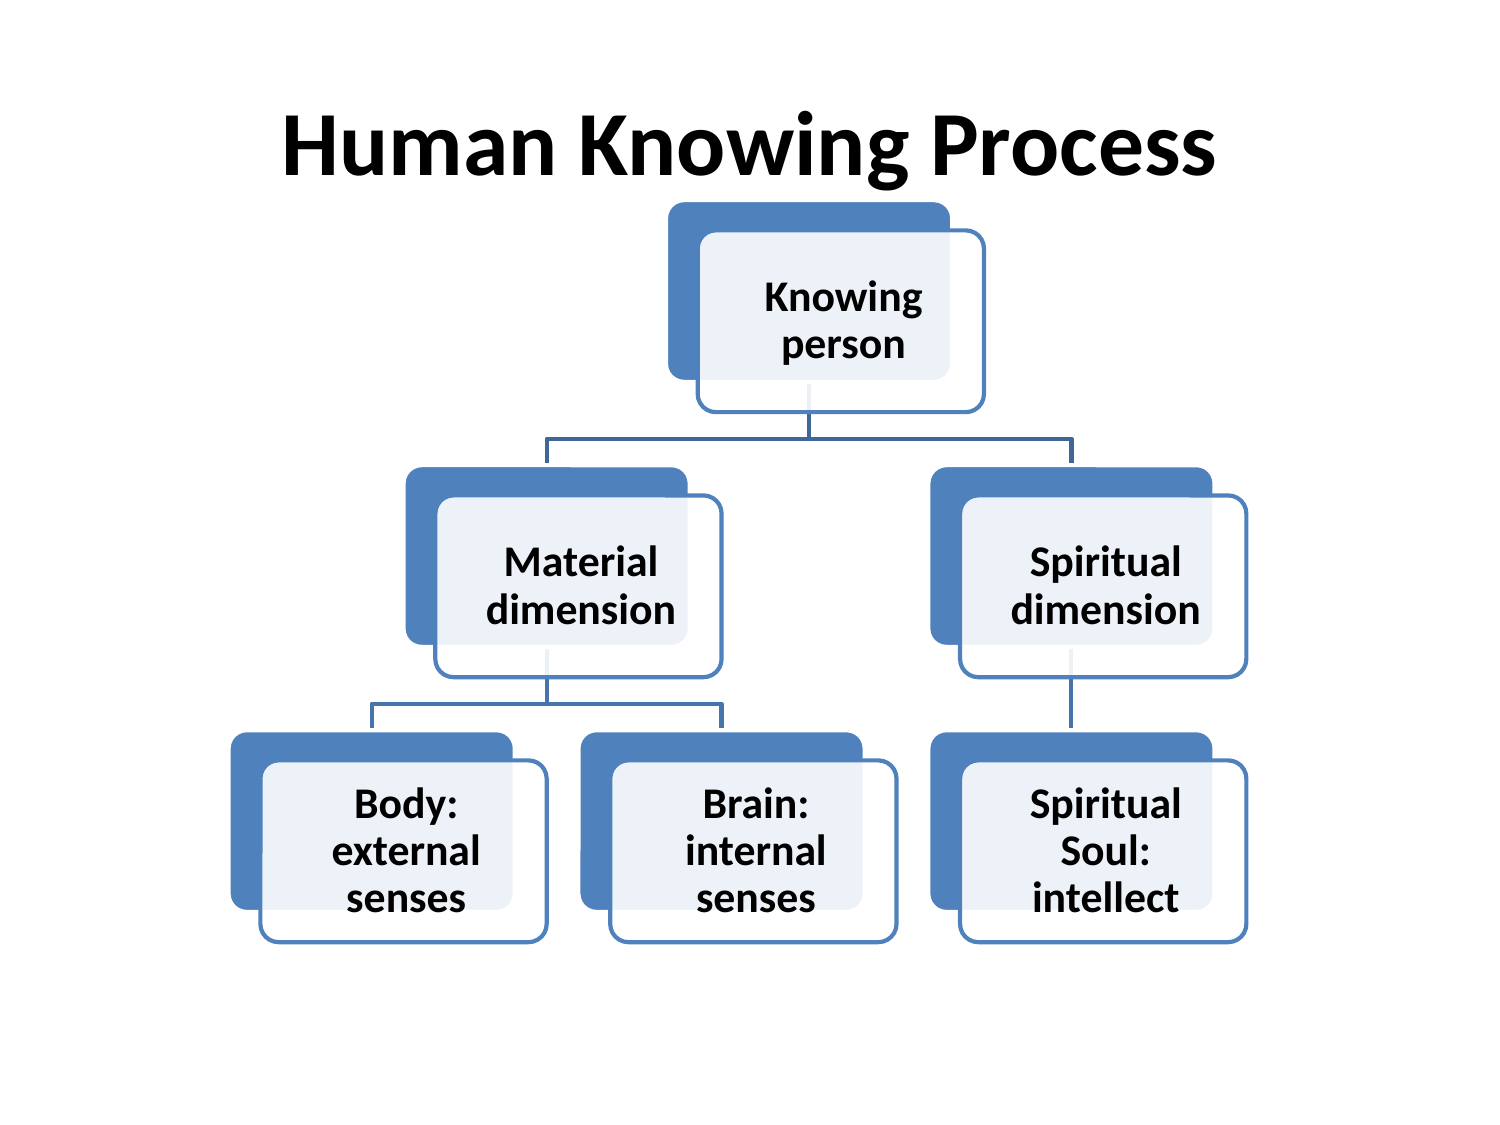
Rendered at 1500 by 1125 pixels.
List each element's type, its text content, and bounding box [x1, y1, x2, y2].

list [62, 199, 1413, 943]
title Human Knowing Process [75, 45, 1425, 233]
